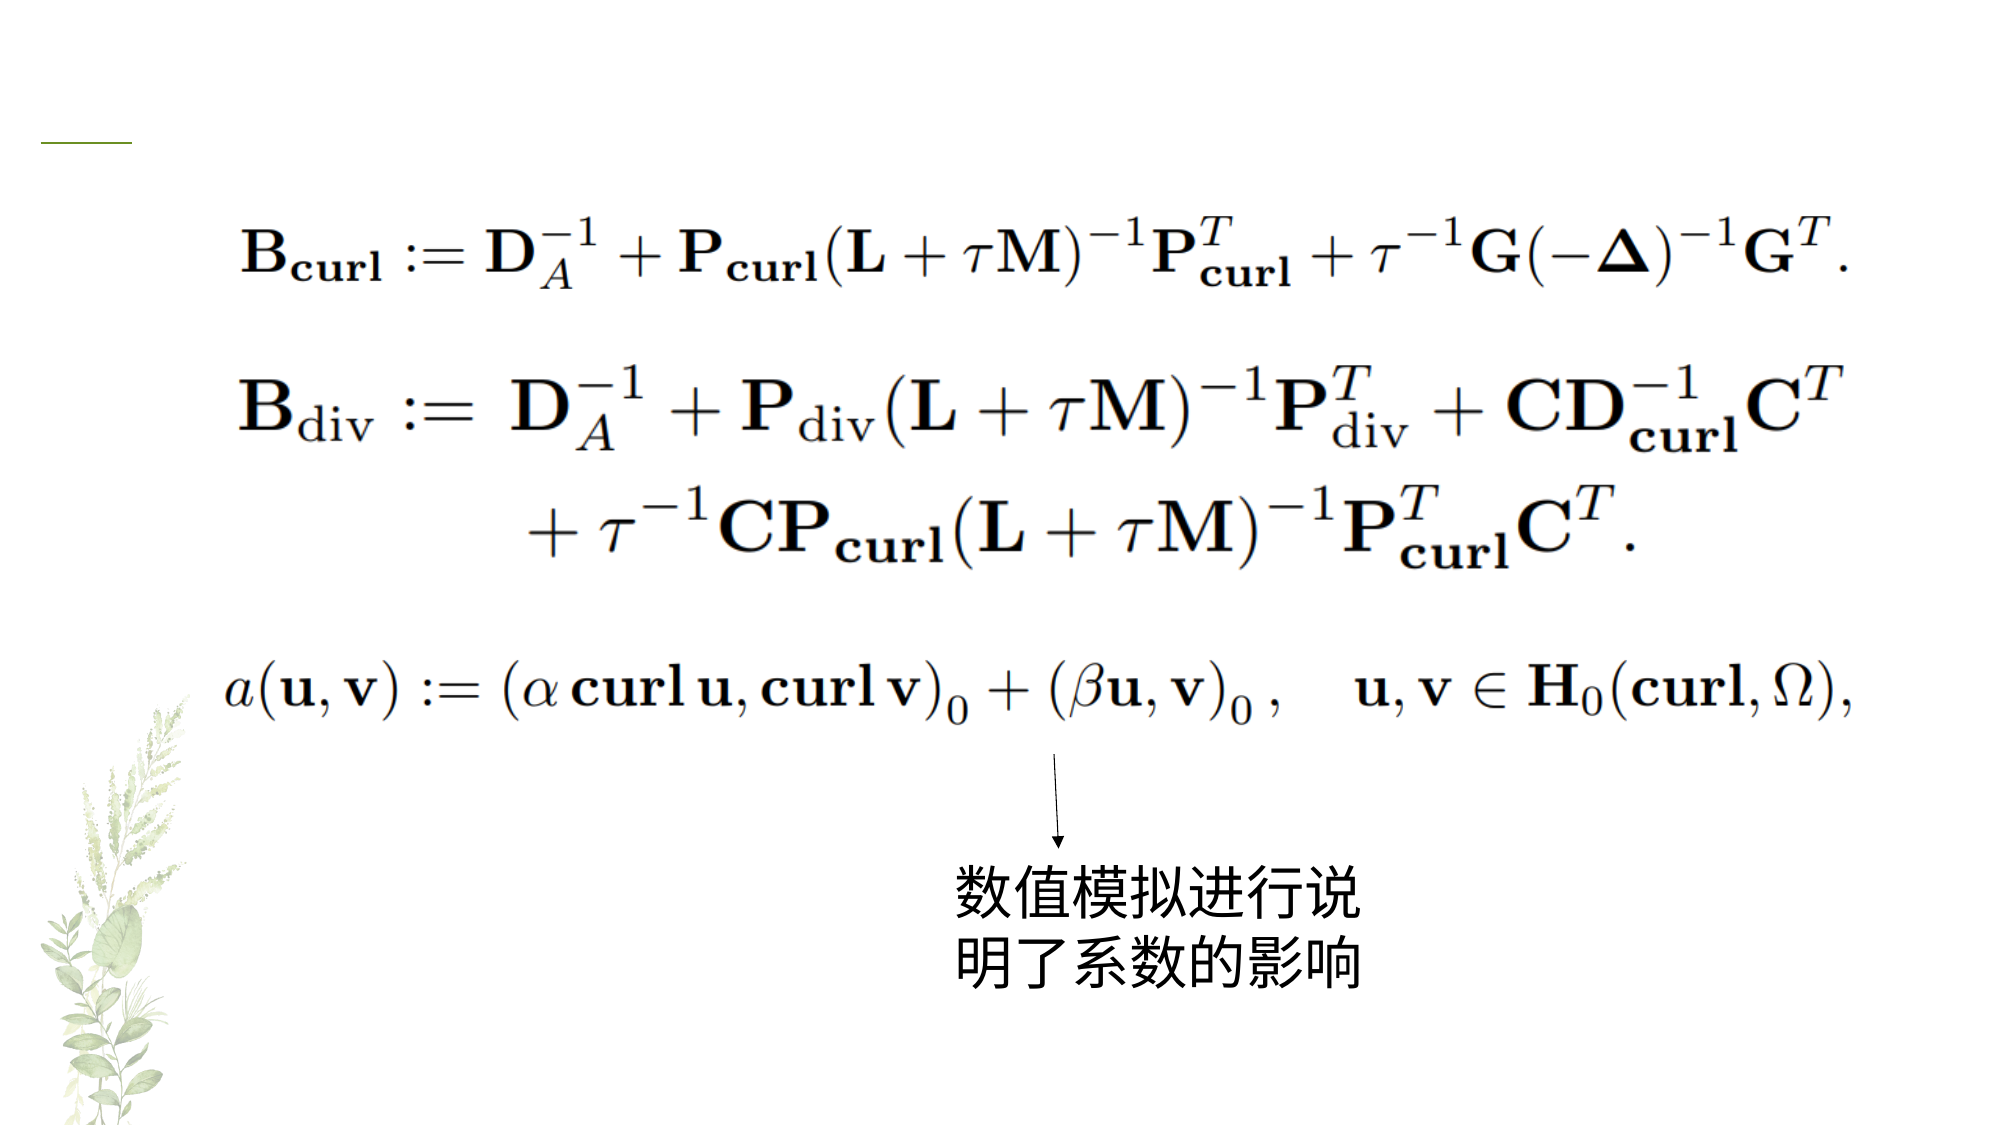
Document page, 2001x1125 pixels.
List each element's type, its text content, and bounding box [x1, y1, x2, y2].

picture [224, 364, 1897, 586]
picture [215, 633, 1897, 755]
text_box 数值模拟进行说明了系数的影响 [940, 848, 1412, 1004]
text_box [39, 693, 191, 1125]
picture [224, 182, 1867, 322]
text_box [1053, 754, 1059, 849]
